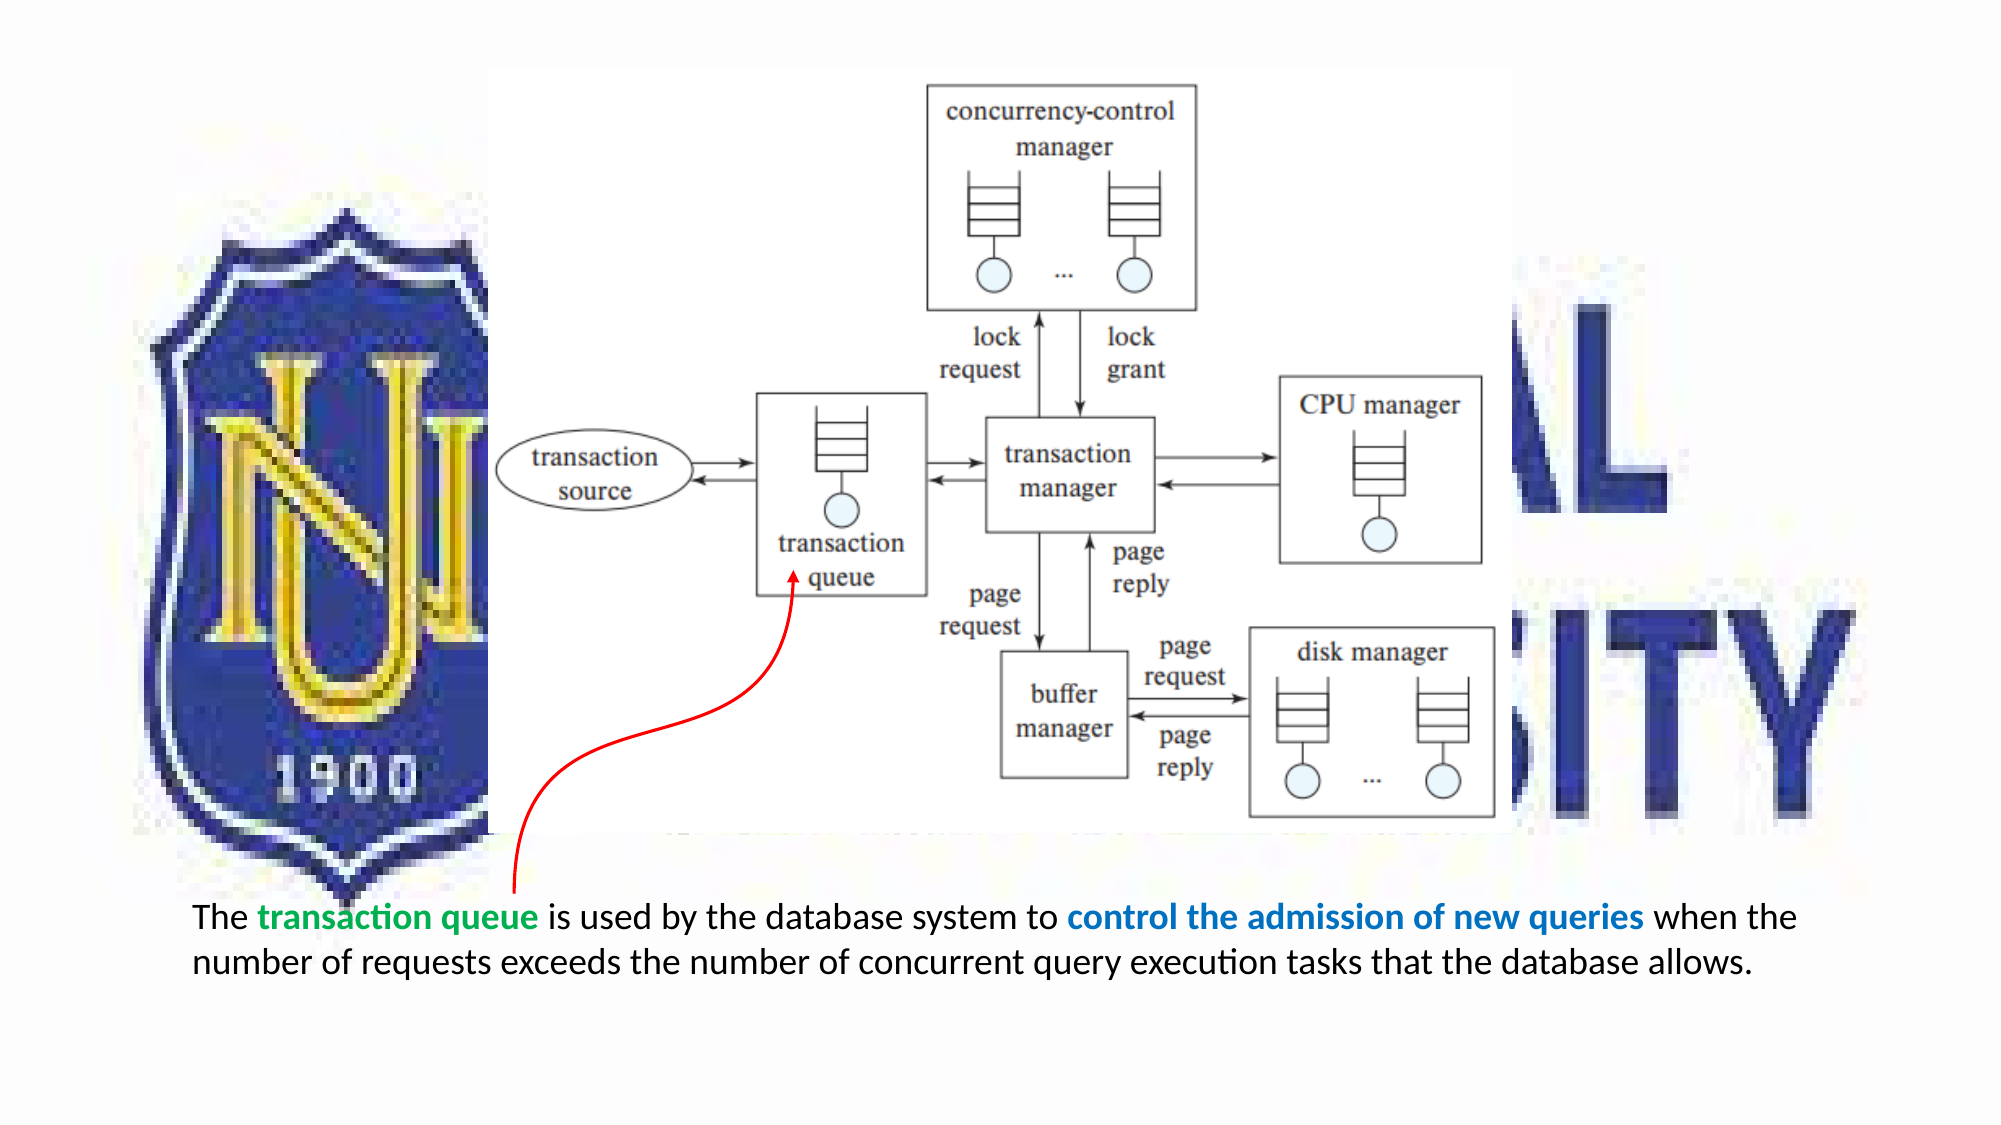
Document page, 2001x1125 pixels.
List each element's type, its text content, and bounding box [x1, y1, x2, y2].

picture [0, 0, 2000, 1125]
text_box The transaction queue is used by the database system to control the admission of new queries when the number of requests exceeds the number of concurrent query execution tasks that the database allows. [177, 884, 1823, 1035]
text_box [491, 592, 816, 872]
